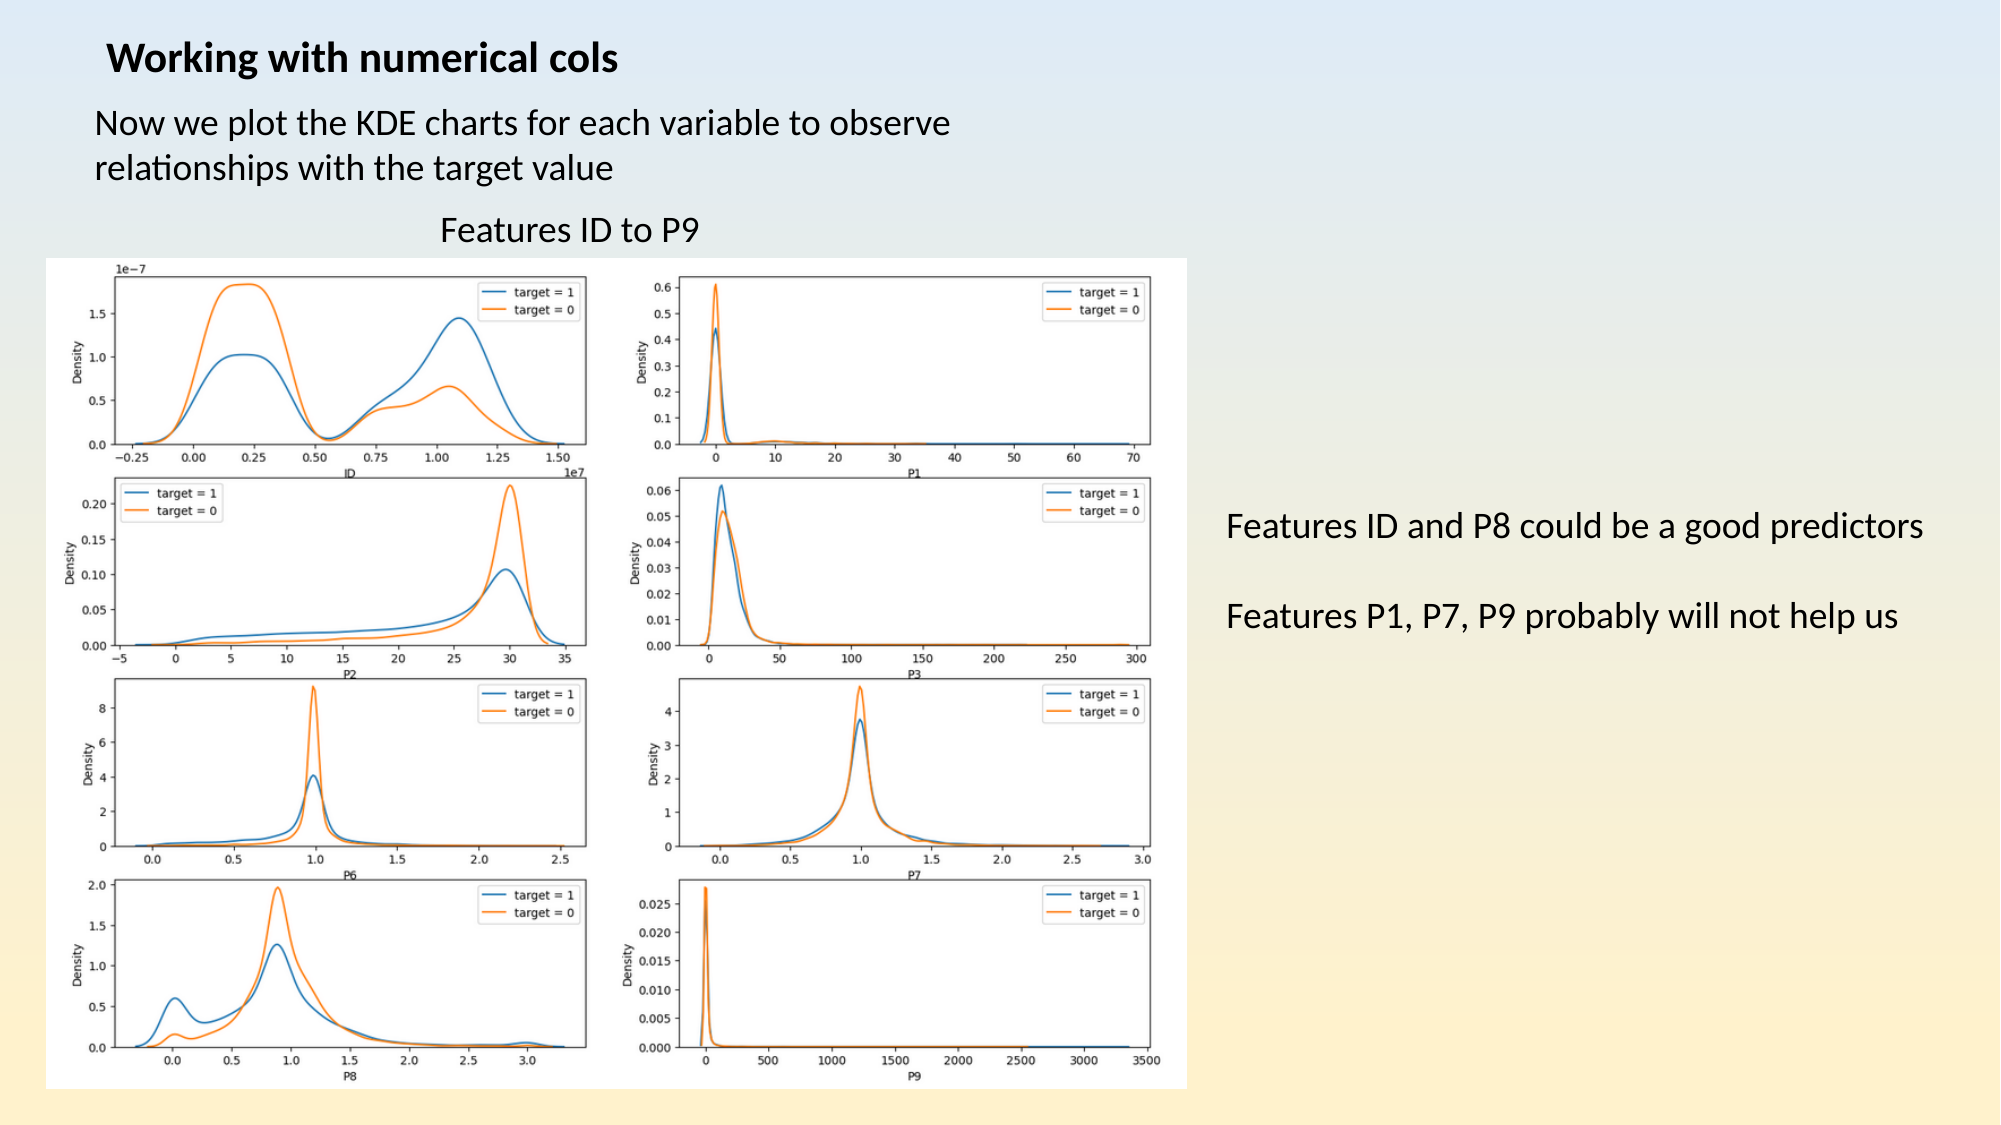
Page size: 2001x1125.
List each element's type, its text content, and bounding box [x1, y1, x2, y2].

text_box Now we plot the KDE charts for each variable to observe relationships with the target value [79, 90, 1080, 195]
subtitle Working with numerical cols [30, 27, 695, 91]
picture [46, 258, 1187, 1089]
text_box Features ID and P8 could be a good predictors Features P1, P7, P9 probably will not help us [1211, 493, 1942, 644]
text_box Features ID to P9 [425, 198, 1426, 258]
